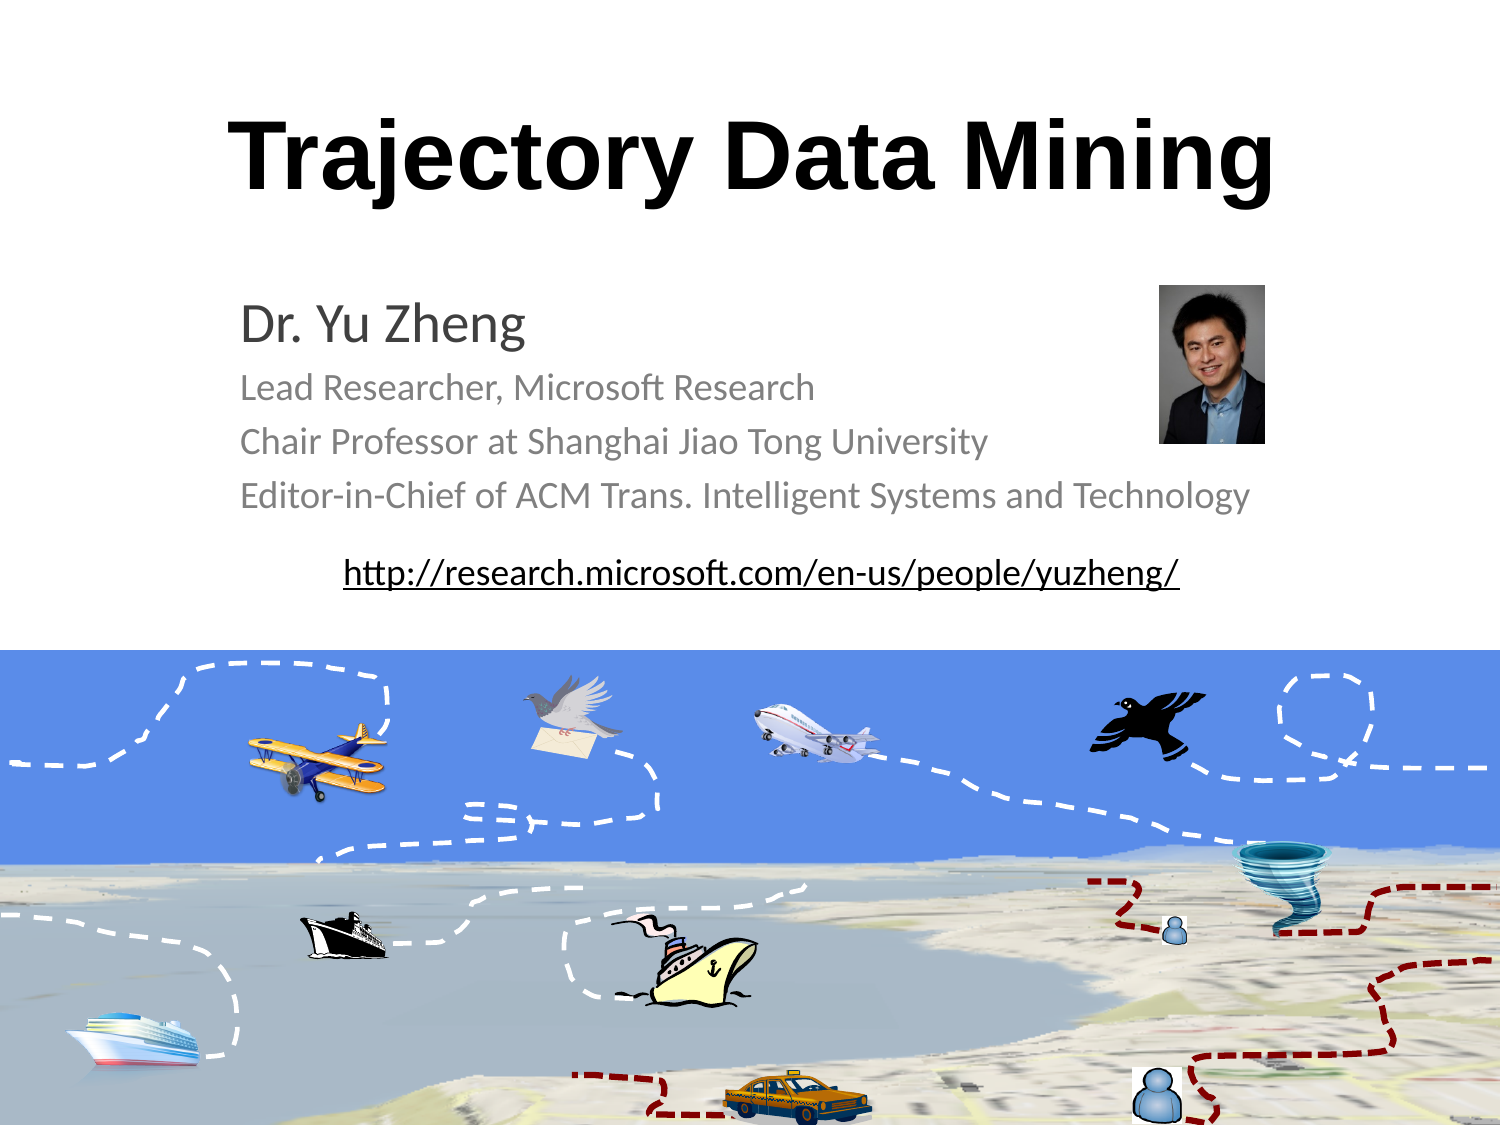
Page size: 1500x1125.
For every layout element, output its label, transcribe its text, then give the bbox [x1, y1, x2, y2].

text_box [0, 649, 1500, 1125]
text_box http://research.microsoft.com/en-us/people/yuzheng/ [328, 540, 1225, 600]
text_box Dr. Yu Zheng Lead Researcher, Microsoft Research Chair Professor at Shanghai Jiao Tong University Editor-in-Chief of ACM Trans. Intelligent Systems and Technology [225, 278, 1300, 525]
picture [1159, 284, 1266, 444]
title Trajectory Data Mining [212, 50, 1488, 250]
